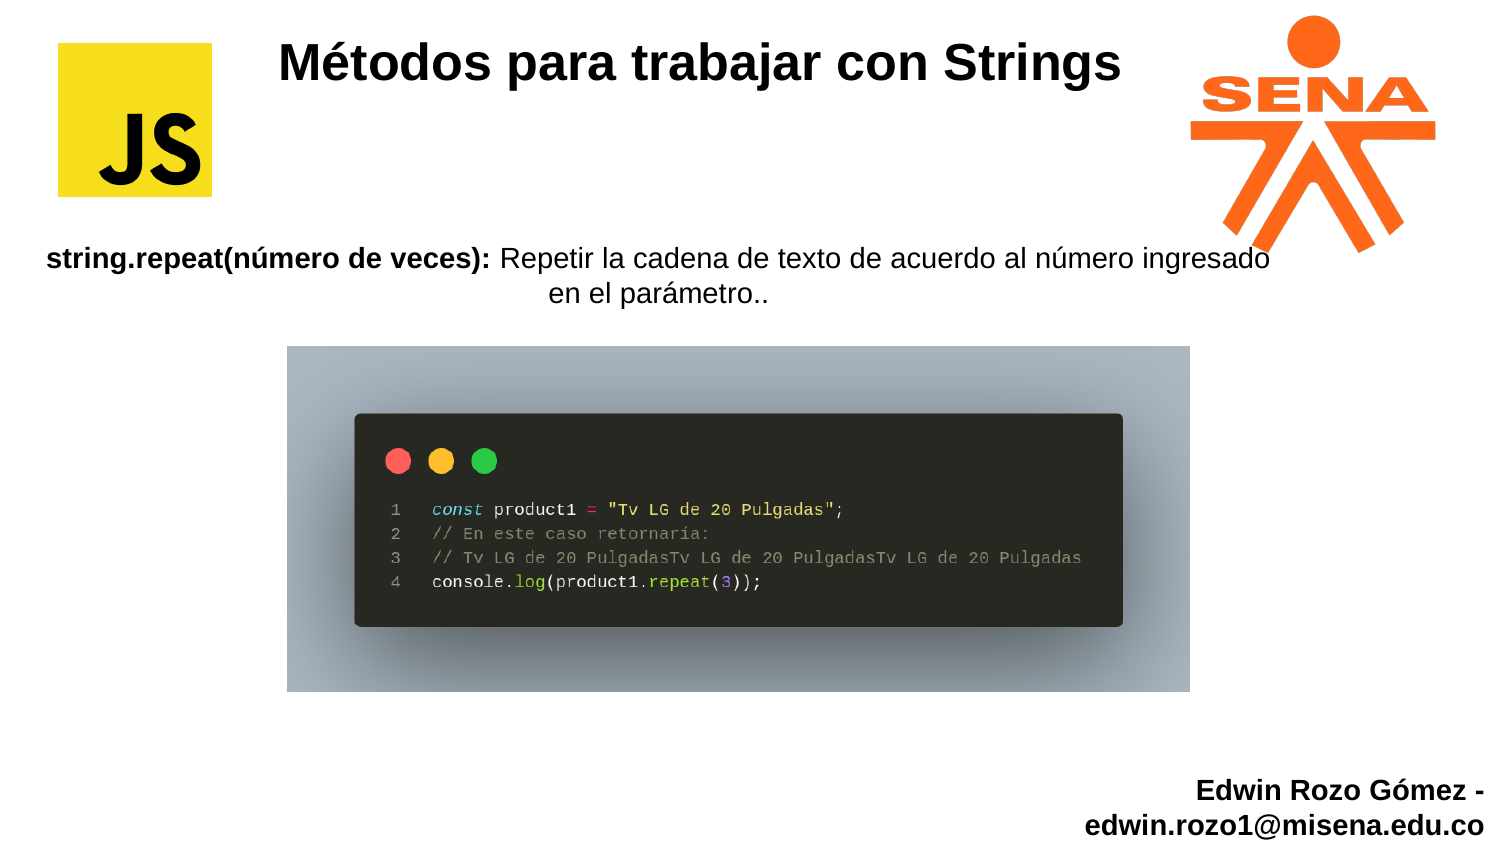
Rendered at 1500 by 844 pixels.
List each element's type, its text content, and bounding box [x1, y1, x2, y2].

text_box string.repeat(número de veces): Repetir la cadena de texto de acuerdo al número ingresado en el parámetro.. [24, 224, 1294, 360]
picture [1189, 13, 1437, 255]
picture [286, 345, 1191, 693]
picture [58, 43, 212, 197]
text_box Métodos para trabajar con Strings [211, 13, 1187, 106]
text_box Edwin Rozo Gómez - edwin.rozo1@misena.edu.co [878, 756, 1500, 844]
